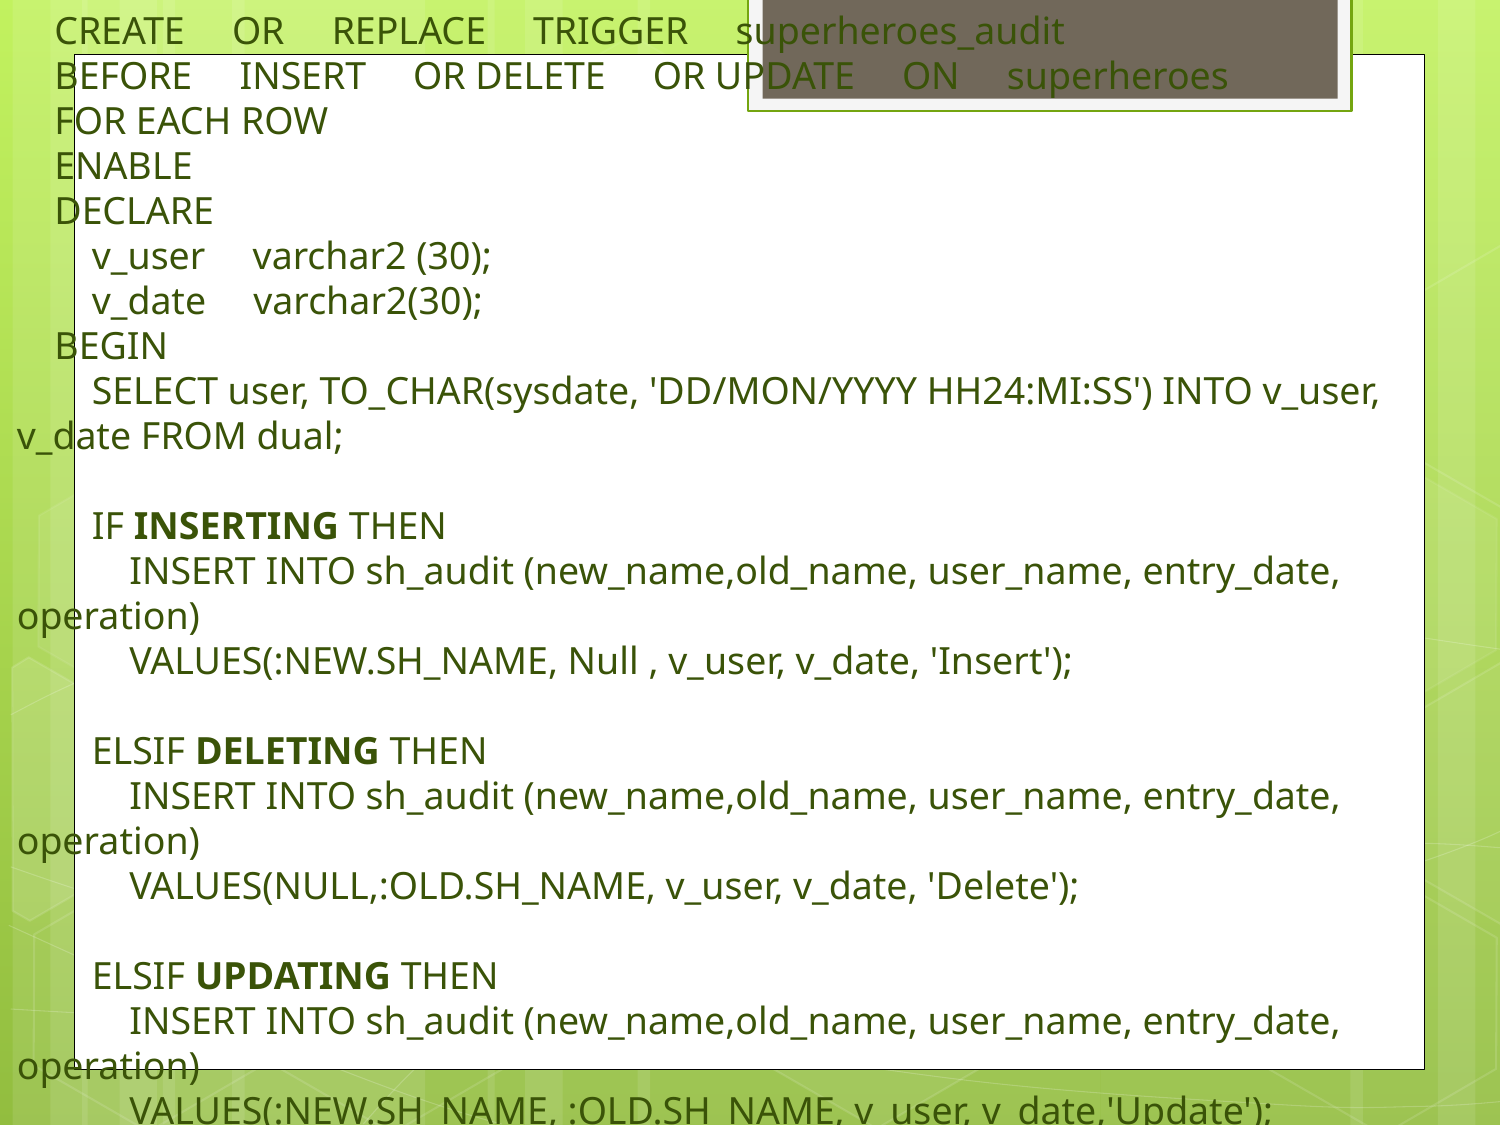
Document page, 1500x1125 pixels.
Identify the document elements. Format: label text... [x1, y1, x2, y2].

text_box CREATE OR REPLACE TRIGGER superheroes_audit BEFORE INSERT OR DELETE OR UPDATE ON superheroes FOR EACH ROW ENABLE DECLARE v_user varchar2 (30); v_date varchar2(30); BEGIN SELECT user, TO_CHAR(sysdate, 'DD/MON/YYYY HH24:MI:SS') INTO v_user, v_date FROM dual; IF INSERTING THEN INSERT INTO sh_audit (new_name,old_name, user_name, entry_date, operation) VALUES(:NEW.SH_NAME, Null , v_user, v_date, 'Insert'); ELSIF DELETING THEN INSERT INTO sh_audit (new_name,old_name, user_name, entry_date, operation) VALUES(NULL,:OLD.SH_NAME, v_user, v_date, 'Delete'); ELSIF UPDATING THEN INSERT INTO sh_audit (new_name,old_name, user_name, entry_date, operation) VALUES(:NEW.SH_NAME, :OLD.SH_NAME, v_user, v_date,'Update'); END IF; END; [2, 0, 1500, 1125]
